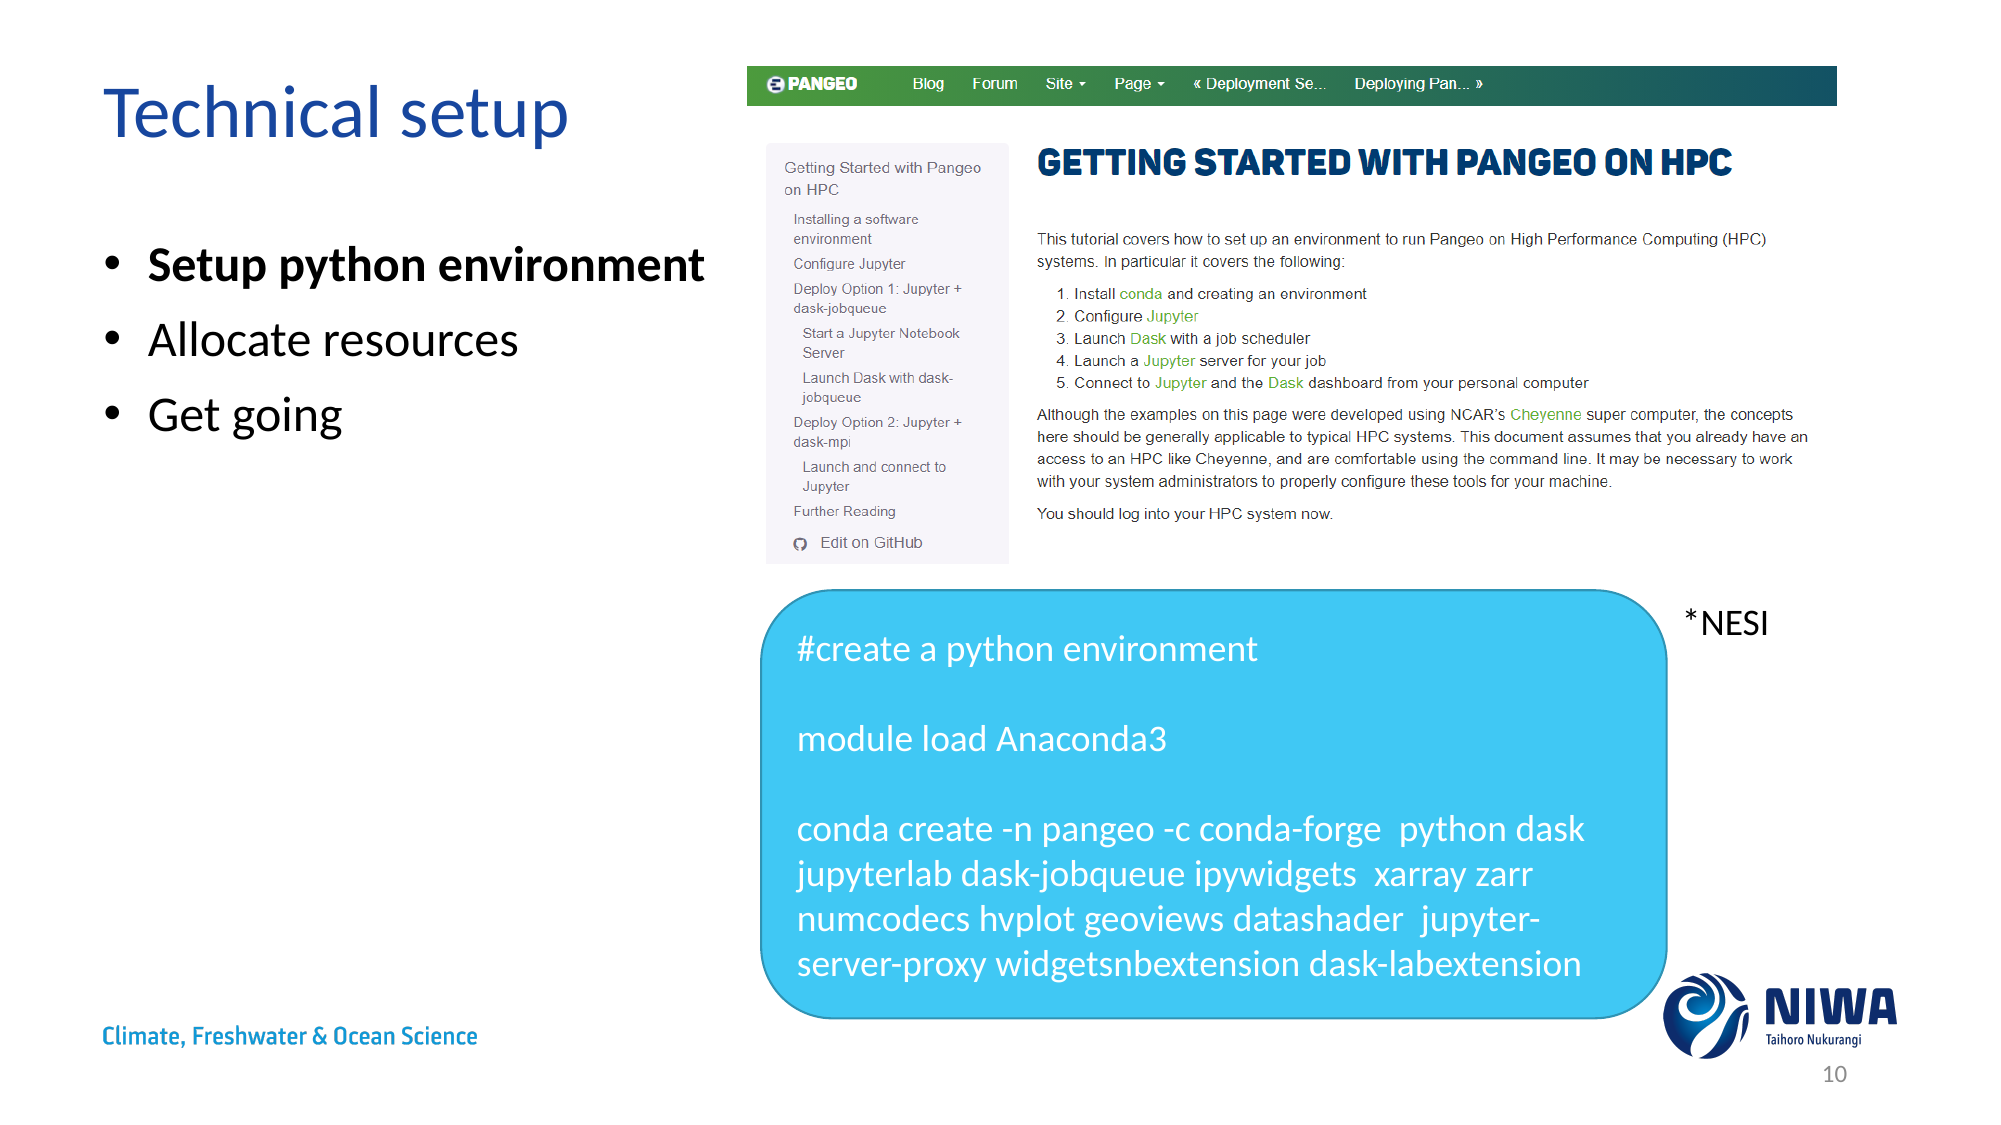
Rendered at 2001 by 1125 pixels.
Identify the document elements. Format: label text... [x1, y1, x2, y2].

list Setup python environment Allocate resources Get going [88, 231, 957, 930]
text_box #create a python environment module load Anaconda3 conda create -n pangeo -c conda-forge python dask jupyterlab dask-jobqueue ipywidgets xarray zarr numcodecs hvplot geoviews datashader jupyter-server-proxy widgetsnbextension dask-labextension [760, 589, 1668, 1020]
picture [103, 1025, 477, 1048]
text_box *NESI [1667, 590, 1785, 650]
picture [1663, 973, 1897, 1059]
slide_number 10 [1412, 1042, 1863, 1103]
title Technical setup [88, 61, 1863, 166]
picture [747, 66, 1837, 564]
